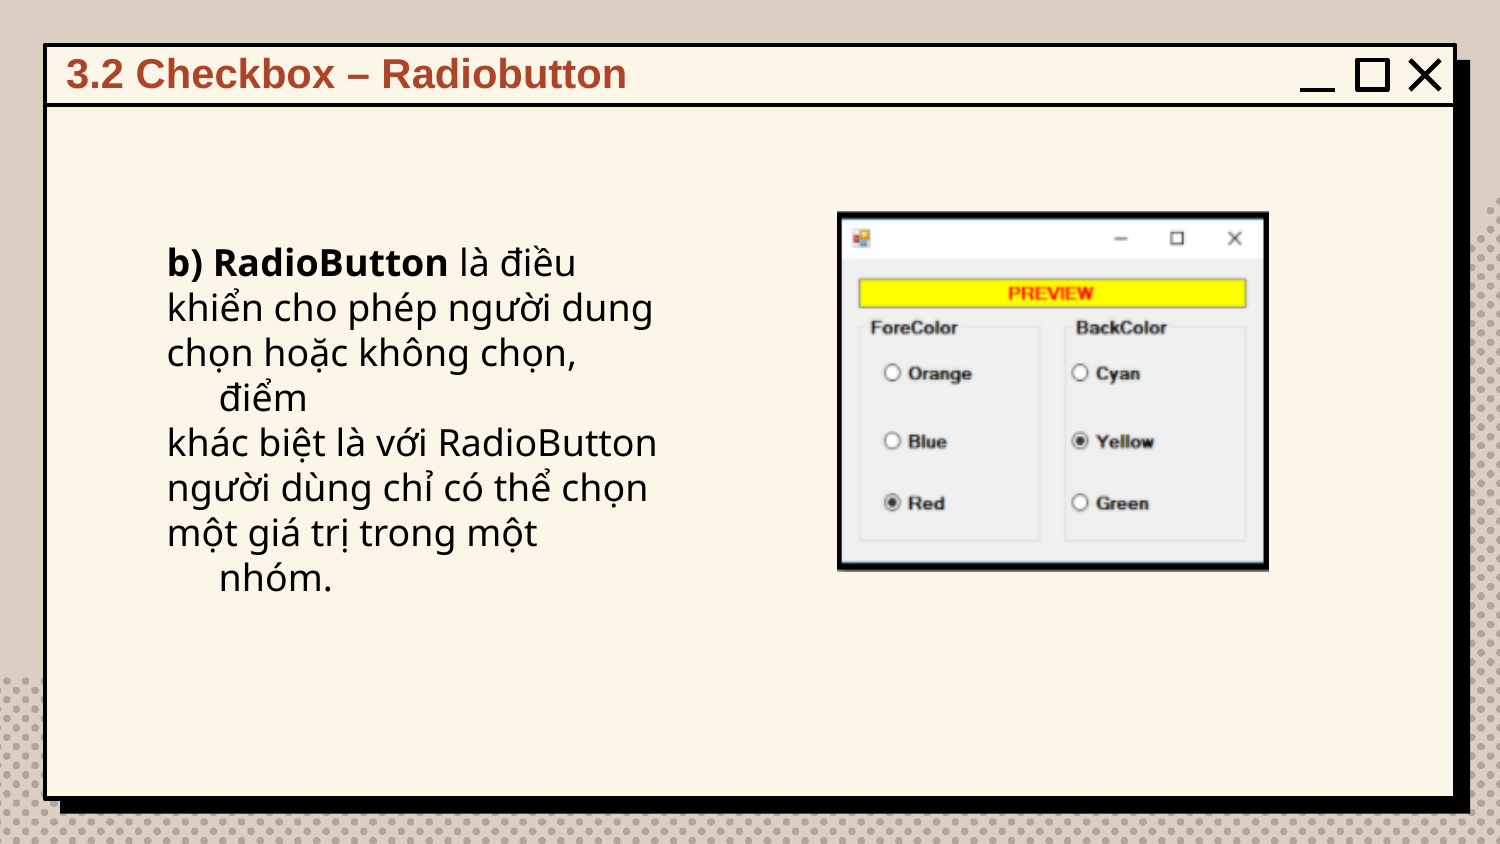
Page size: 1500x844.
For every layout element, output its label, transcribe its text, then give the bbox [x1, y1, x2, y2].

subtitle b) RadioButton là điều khiển cho phép người dung chọn hoặc không chọn, điểm khác biệt là với RadioButton người dùng chỉ có thể chọn một giá trị trong một nhóm. [128, 223, 674, 732]
text_box 3.2 Checkbox – Radiobutton [51, 31, 845, 120]
picture [836, 211, 1269, 572]
